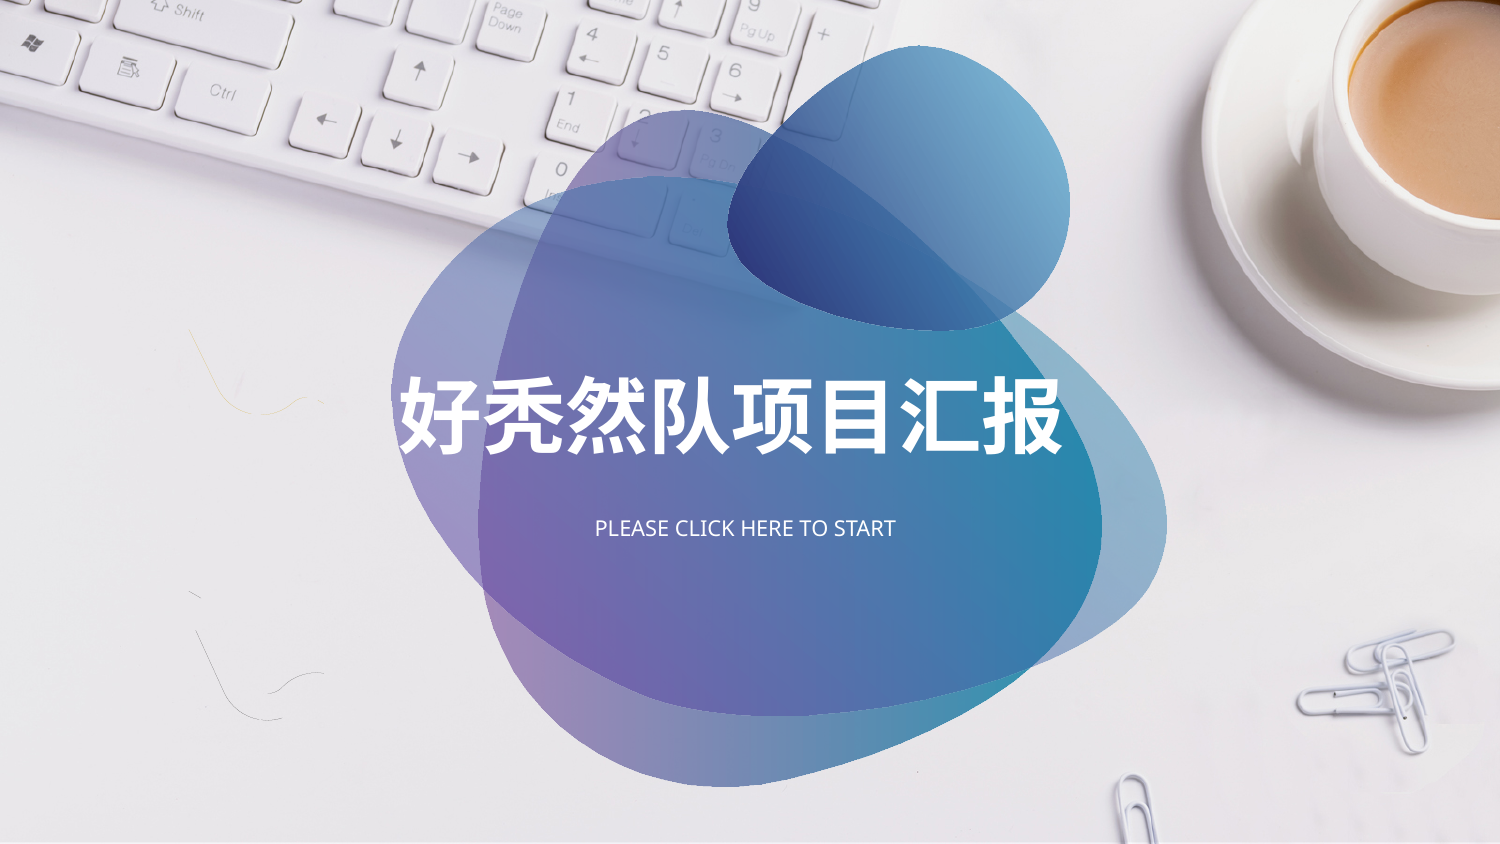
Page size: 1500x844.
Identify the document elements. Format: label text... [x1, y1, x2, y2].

text_box [566, 110, 771, 189]
text_box [727, 45, 1070, 331]
text_box PLEASE CLICK HERE TO START [444, 507, 1047, 549]
text_box [395, 176, 1071, 356]
text_box [482, 589, 1028, 787]
picture [0, 0, 1500, 844]
text_box [406, 394, 1167, 716]
text_box 好秃然队项目汇报 [384, 356, 1108, 472]
